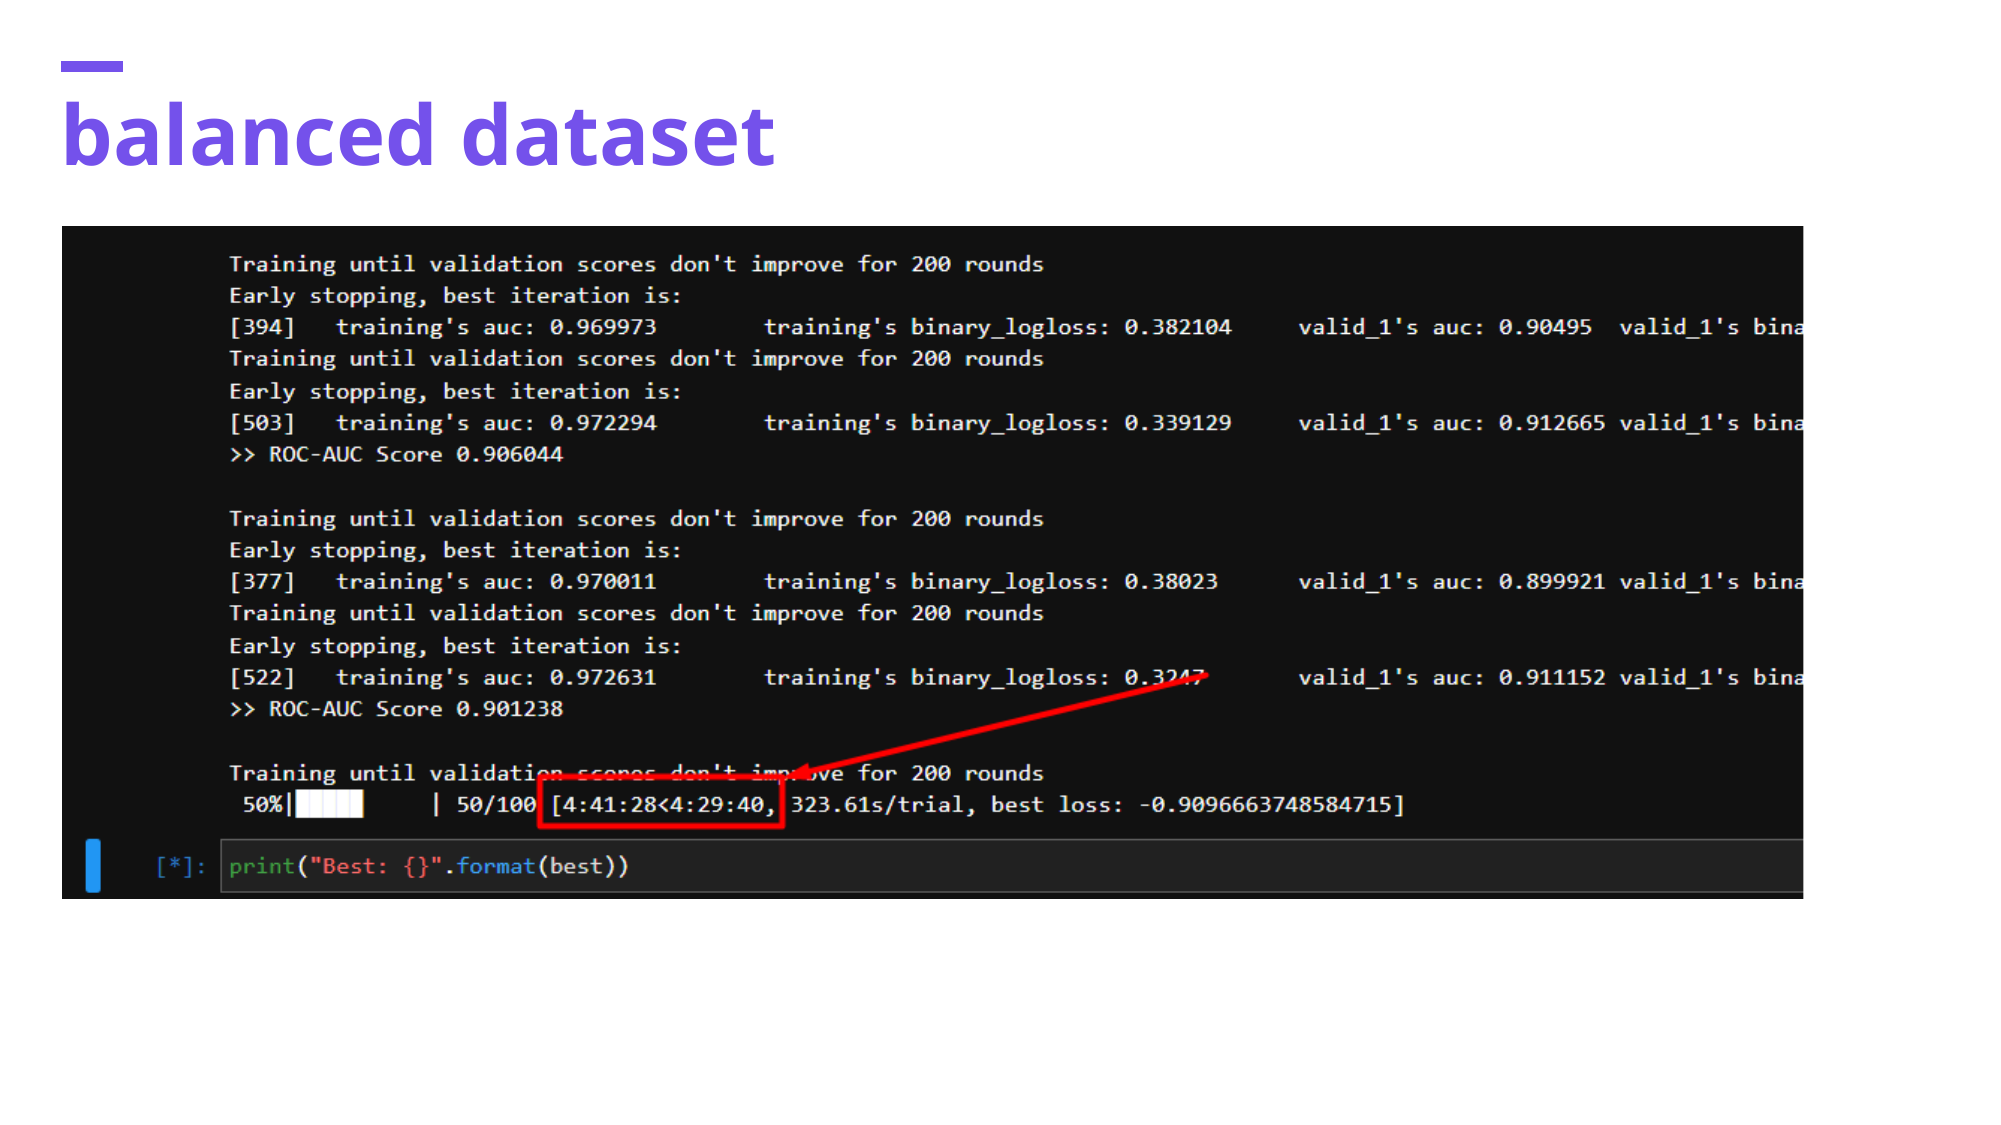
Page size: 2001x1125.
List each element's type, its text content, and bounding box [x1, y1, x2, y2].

text_box [61, 61, 123, 70]
picture [61, 226, 1804, 899]
text_box balanced dataset [45, 70, 1597, 206]
